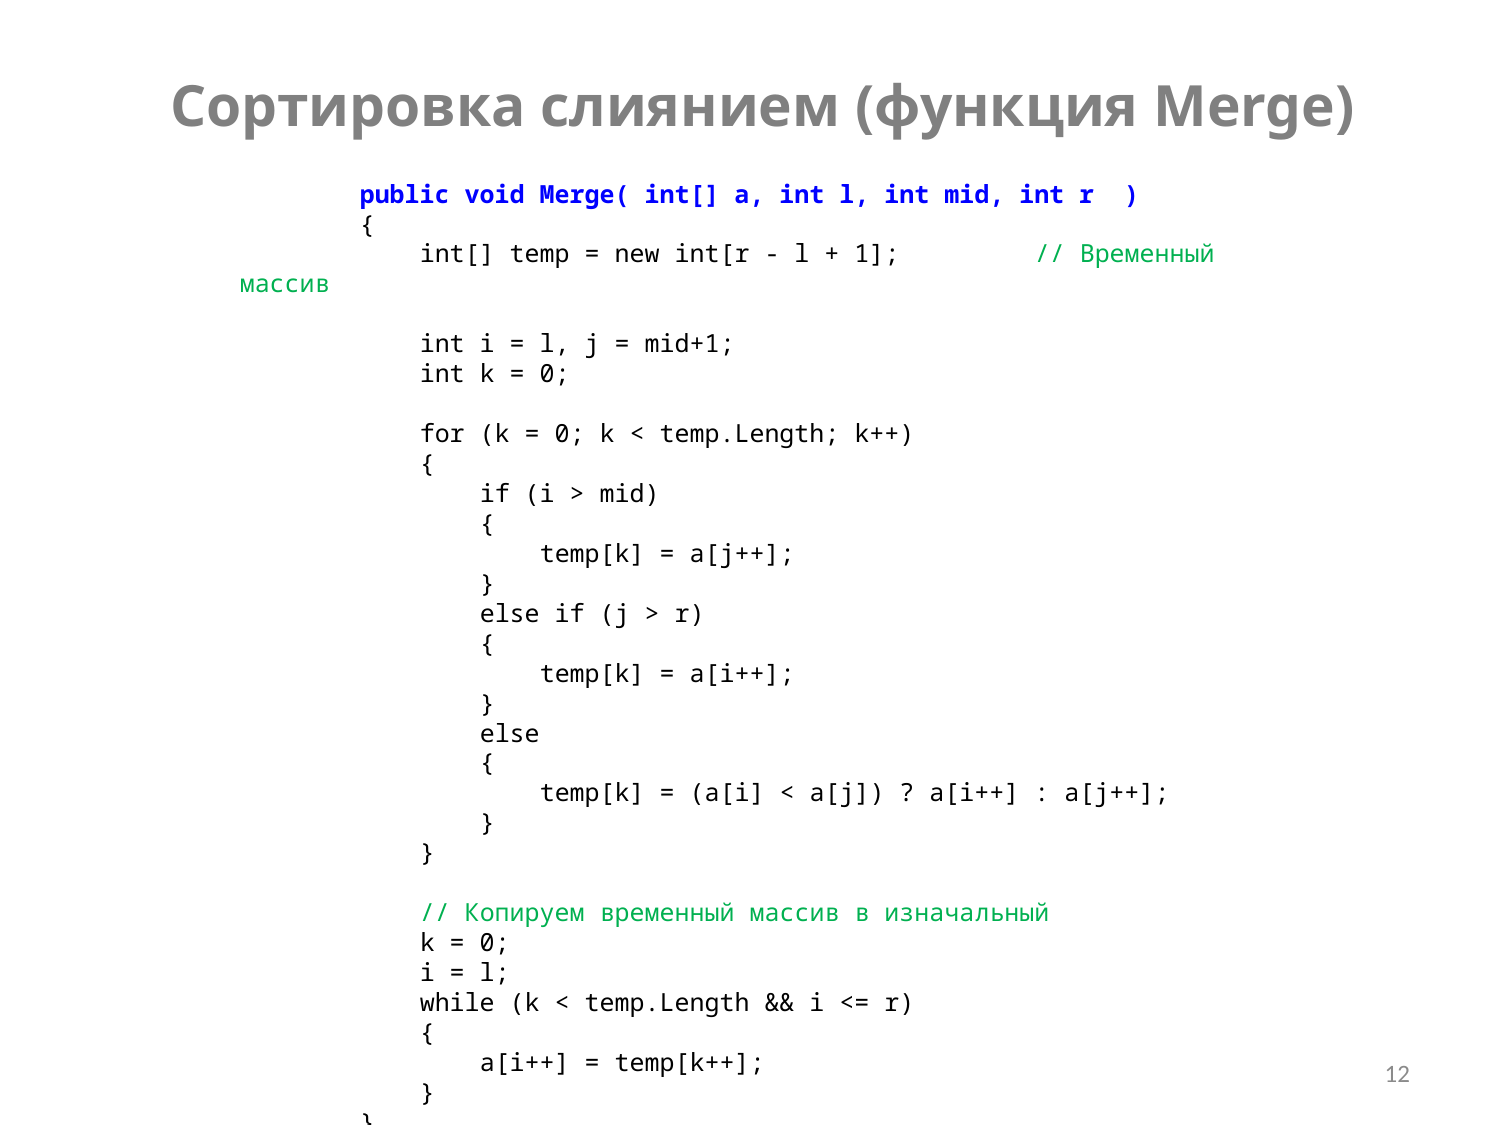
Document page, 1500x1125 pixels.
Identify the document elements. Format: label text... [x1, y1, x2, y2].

text_box public void Merge( int[] a, int l, int mid, int r ) { int[] temp = new int[r - l + 1]; // Временный массив int i = l, j = mid+1; int k = 0; for (k = 0; k < temp.Length; k++) { if (i > mid) { temp[k] = a[j++]; } else if (j > r) { temp[k] = a[i++]; } else { temp[k] = (a[i] < a[j]) ? a[i++] : a[j++]; } } // Копируем временный массив в изначальный k = 0; i = l; while (k < temp.Length && i <= r) { a[i++] = temp[k++]; } } [224, 170, 1275, 1125]
text_box Сортировка слиянием (функция Merge) [150, 62, 1375, 150]
slide_number 12 [1275, 1042, 1425, 1103]
